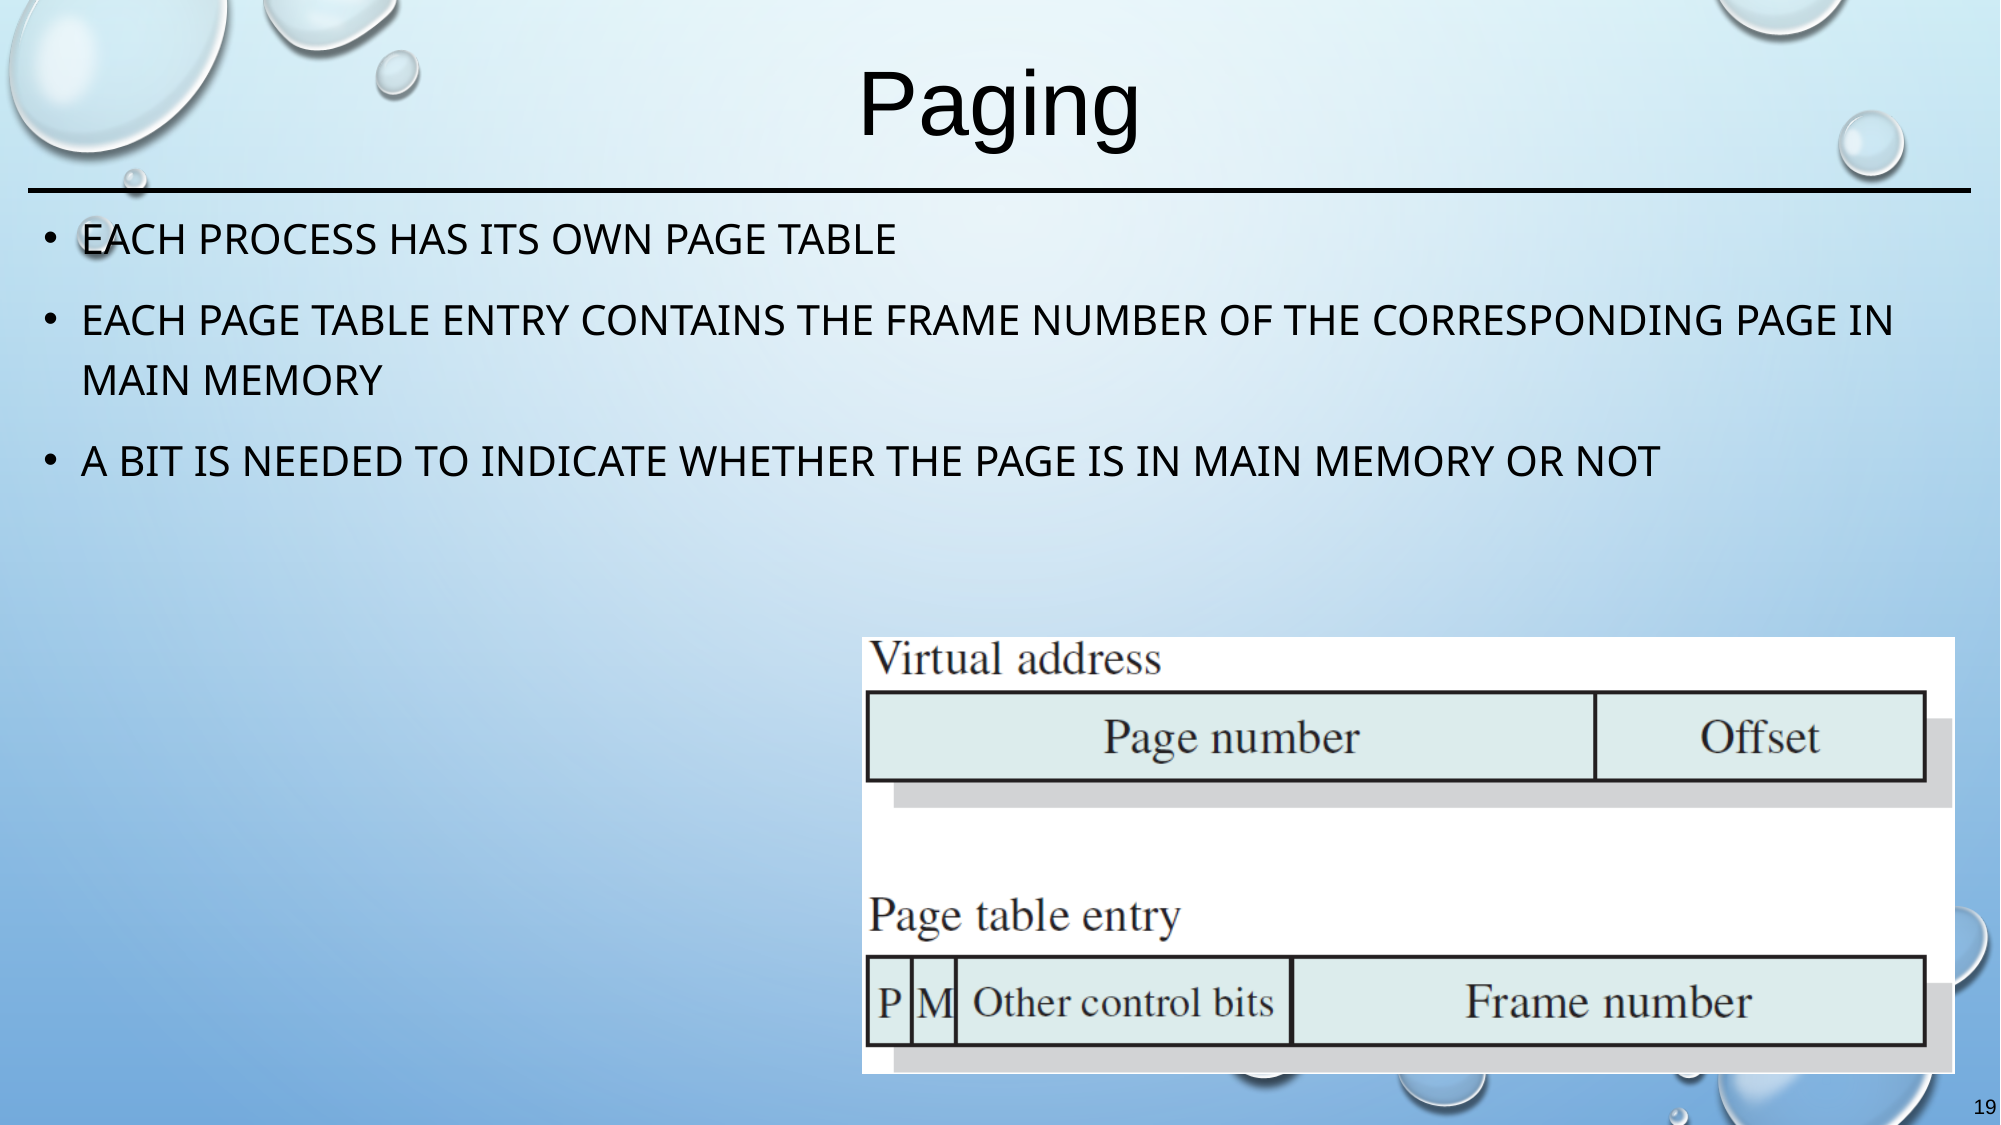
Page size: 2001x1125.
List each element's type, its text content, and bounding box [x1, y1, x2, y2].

picture [862, 637, 1955, 1074]
slide_number 19 [1909, 1089, 2000, 1124]
title Paging [28, 25, 1972, 187]
picture [0, 0, 2000, 1125]
list Each process has its own page table Each page table entry contains the frame number of the corresponding page in main memory A bit is needed to indicate whether the page is in main memory or not [28, 195, 1972, 1108]
